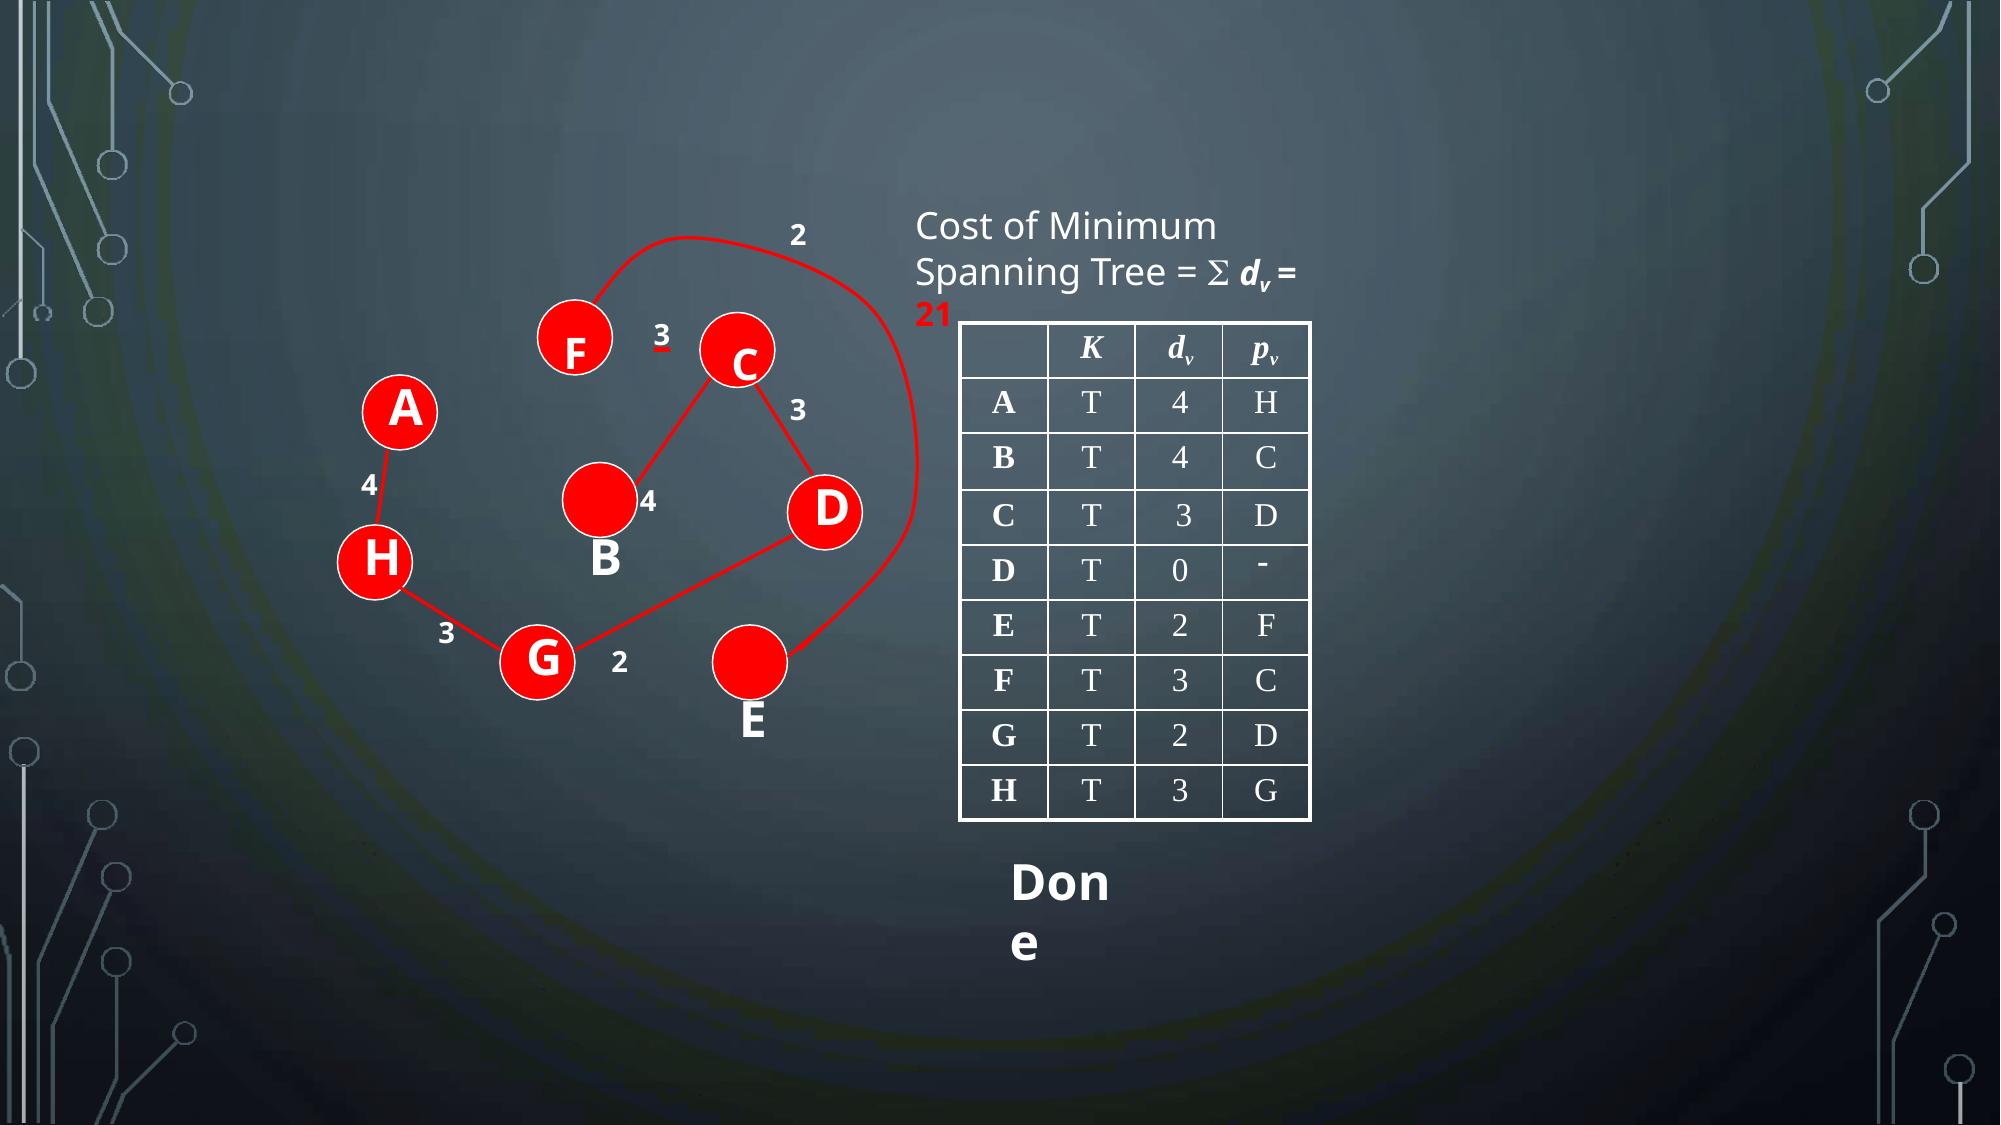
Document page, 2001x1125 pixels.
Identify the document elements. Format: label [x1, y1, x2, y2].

table_cell [1136, 491, 1222, 544]
table_cell [1049, 379, 1134, 432]
table_cell [1223, 546, 1308, 599]
table_cell [1223, 434, 1308, 489]
table_cell [1049, 601, 1134, 654]
table_cell [1136, 434, 1222, 489]
table_cell [1136, 766, 1222, 818]
table_cell [1136, 601, 1222, 654]
table_cell [962, 711, 1047, 764]
table_header [1049, 325, 1134, 377]
table_cell [962, 434, 1047, 489]
table_cell [1223, 766, 1308, 818]
table_cell [1049, 711, 1134, 764]
table_cell [962, 766, 1047, 818]
table_cell [962, 379, 1047, 432]
text_box [788, 213, 811, 251]
table_cell [962, 491, 1047, 544]
table_cell [1223, 711, 1308, 764]
table_cell [1223, 491, 1308, 544]
table_header [1223, 325, 1308, 377]
table_cell [1223, 601, 1308, 654]
text_box [337, 237, 918, 748]
table_cell [1136, 379, 1222, 432]
table_cell [1049, 766, 1134, 818]
table_header [962, 325, 1047, 377]
table_cell [1049, 546, 1134, 599]
text_box [908, 199, 1337, 333]
table_cell [1049, 434, 1134, 489]
text_box [1007, 848, 1140, 971]
table_cell [1136, 711, 1222, 764]
table_header [1136, 325, 1222, 377]
table_cell [962, 601, 1047, 654]
picture [0, 0, 2000, 1125]
table_cell [1136, 546, 1222, 599]
table_cell [1049, 656, 1134, 709]
table_cell [1223, 379, 1308, 432]
table_cell [962, 546, 1047, 599]
table_cell [962, 656, 1047, 709]
table_cell [1223, 656, 1308, 709]
table_cell [1136, 656, 1222, 709]
table_cell [1049, 491, 1134, 544]
